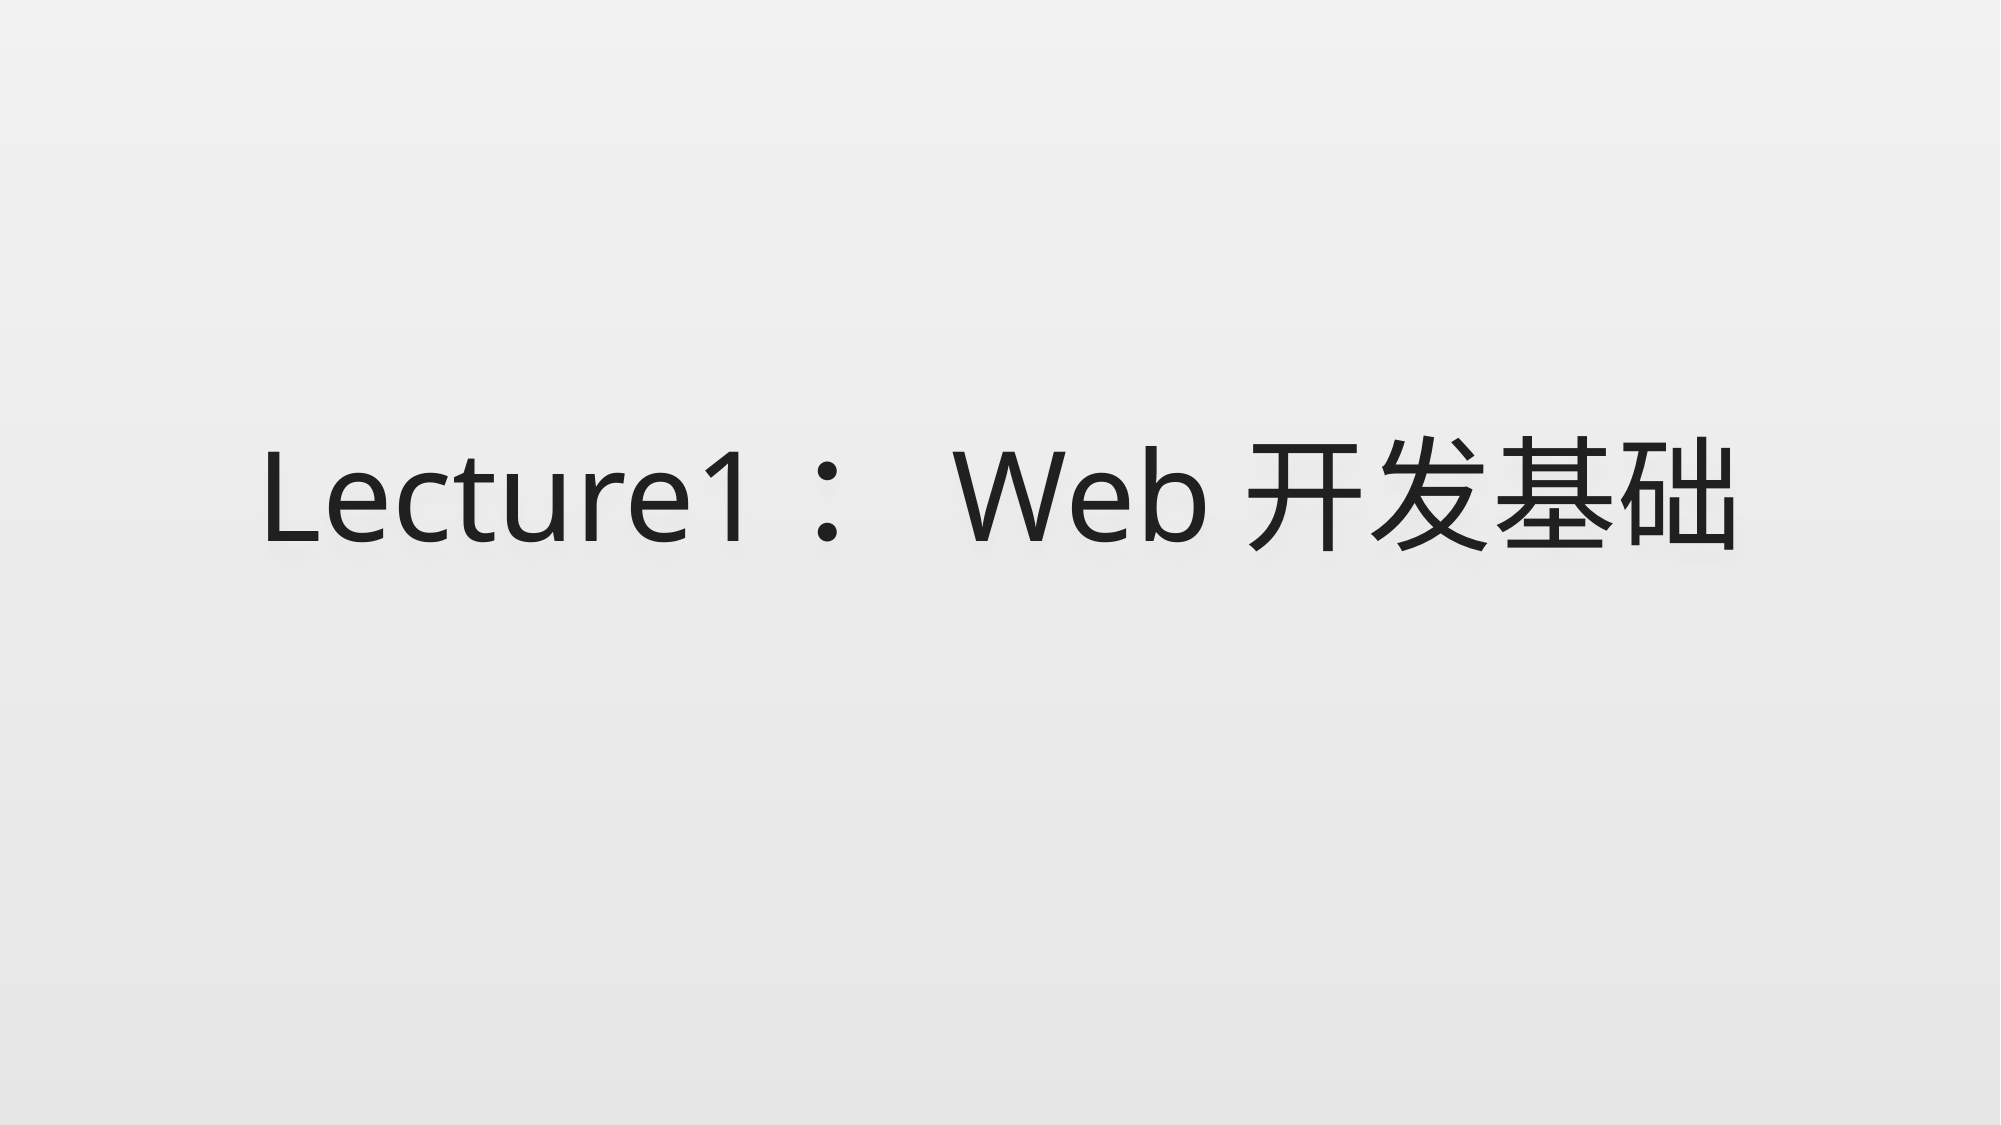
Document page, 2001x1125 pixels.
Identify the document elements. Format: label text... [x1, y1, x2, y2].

title Lecture1：Web开发基础 [137, 184, 1863, 576]
